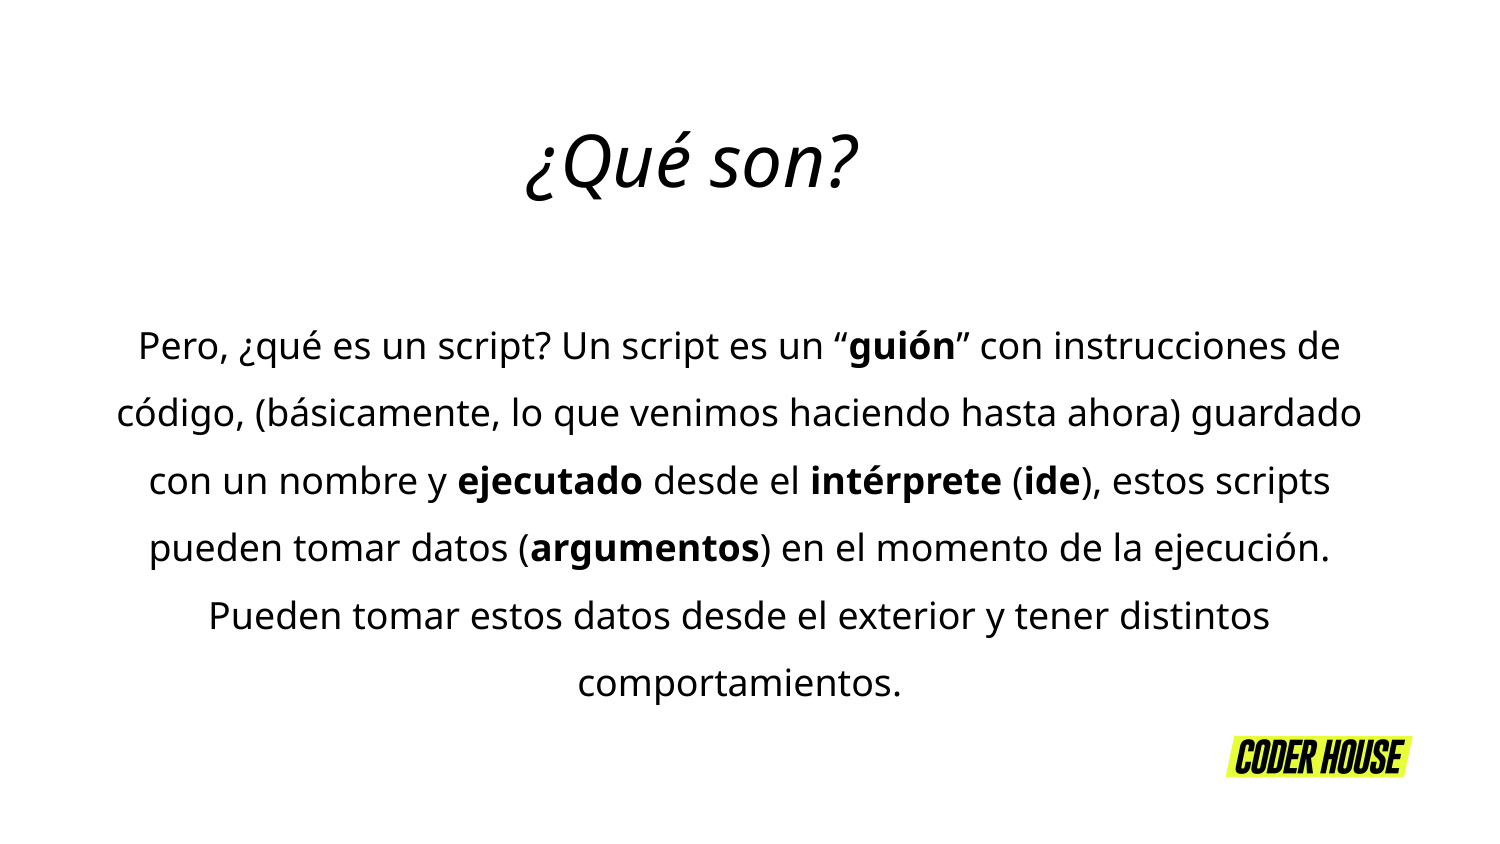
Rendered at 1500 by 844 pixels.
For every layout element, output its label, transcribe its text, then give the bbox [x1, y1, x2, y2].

text_box ¿Qué son? [116, 76, 1269, 239]
text_box Pero, ¿qué es un script? Un script es un “guión” con instrucciones de código, (básicamente, lo que venimos haciendo hasta ahora) guardado con un nombre y ejecutado desde el intérprete (ide), estos scripts pueden tomar datos (argumentos) en el momento de la ejecución. Pueden tomar estos datos desde el exterior y tener distintos comportamientos. [72, 239, 1408, 783]
picture [1221, 728, 1417, 784]
